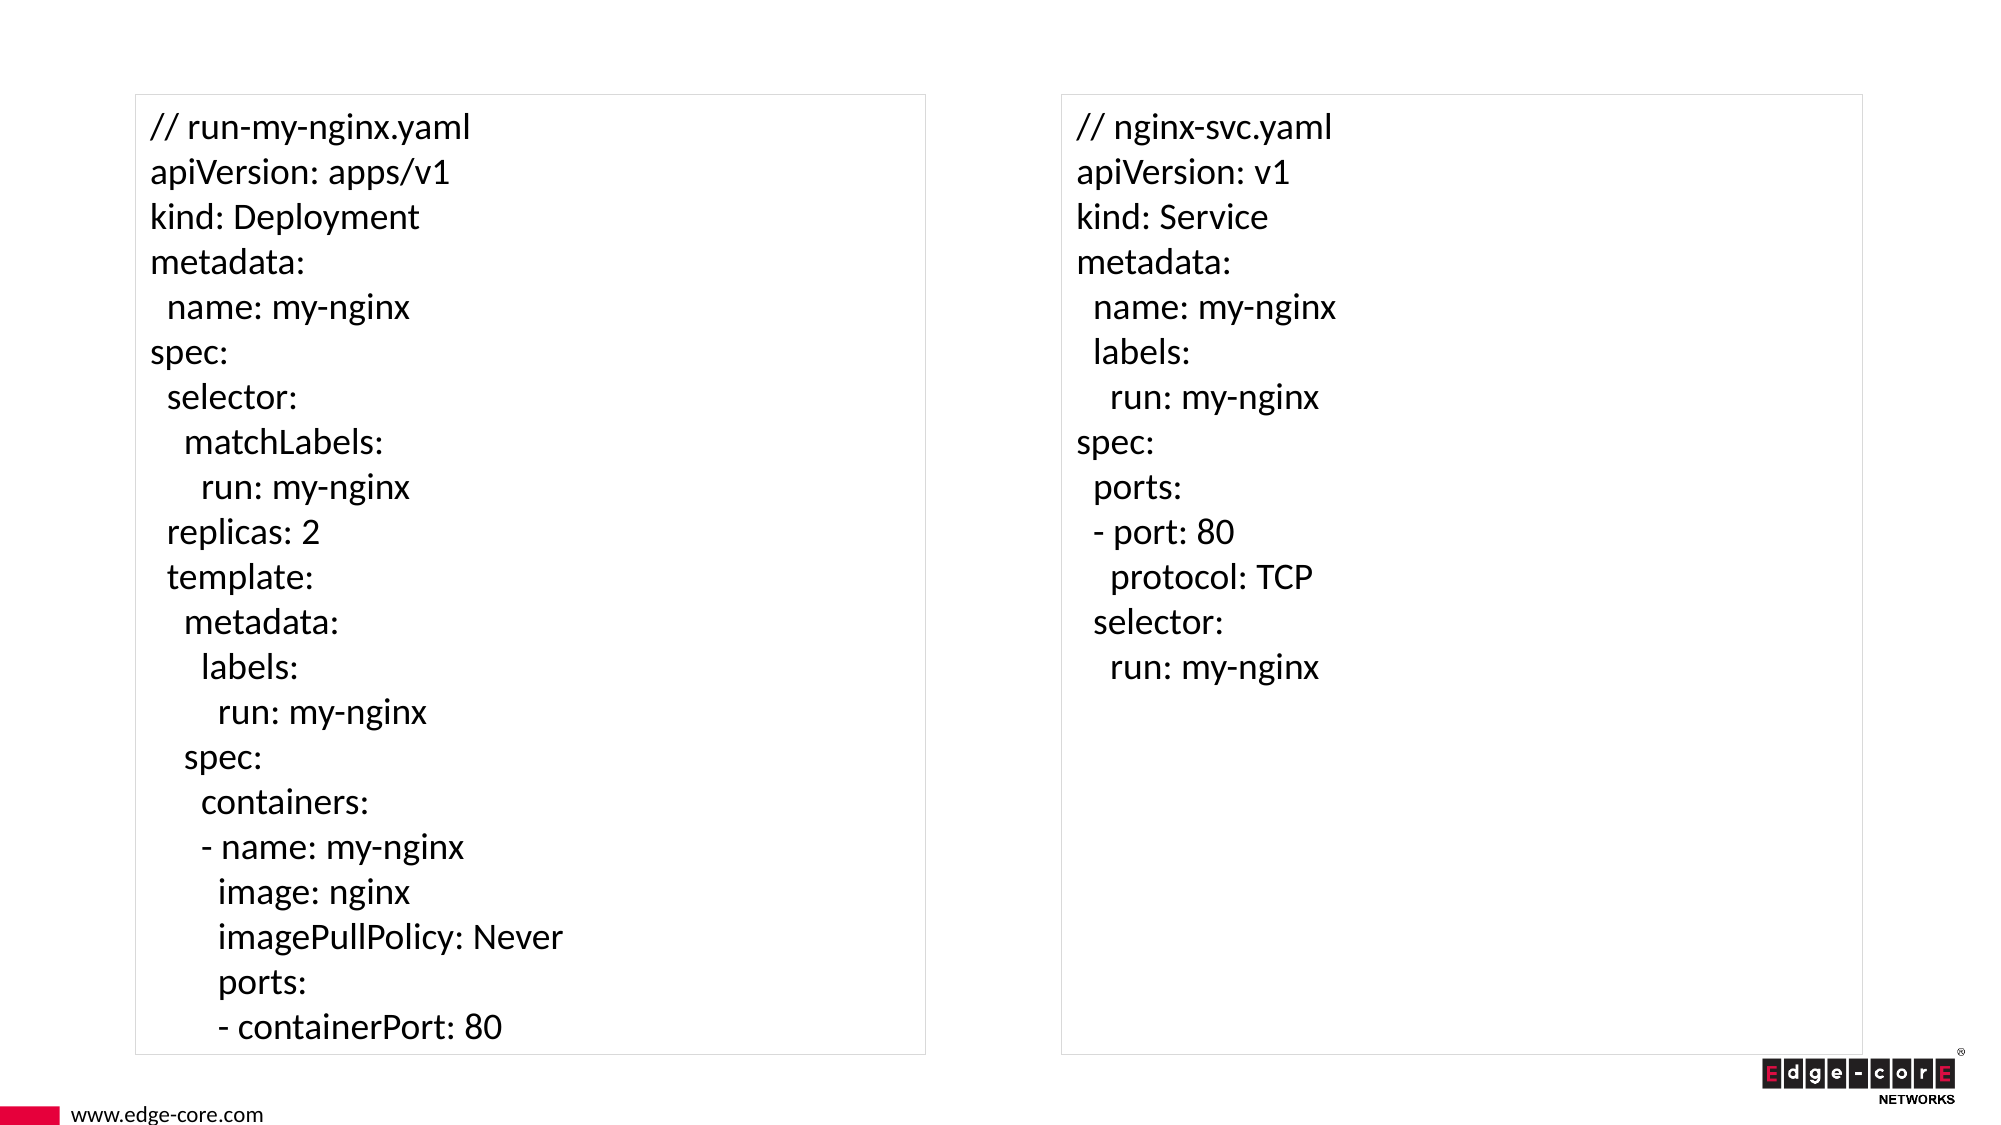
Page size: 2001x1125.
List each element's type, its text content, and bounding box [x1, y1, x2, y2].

text_box // run-my-nginx.yaml apiVersion: apps/v1 kind: Deployment metadata: name: my-nginx spec: selector: matchLabels: run: my-nginx replicas: 2 template: metadata: labels: run: my-nginx spec: containers: - name: my-nginx image: nginx imagePullPolicy: Never ports: - containerPort: 80 [135, 94, 926, 1055]
text_box // nginx-svc.yaml apiVersion: v1 kind: Service metadata: name: my-nginx labels: run: my-nginx spec: ports: - port: 80 protocol: TCP selector: run: my-nginx [1061, 94, 1863, 1055]
picture [1758, 1046, 1966, 1107]
